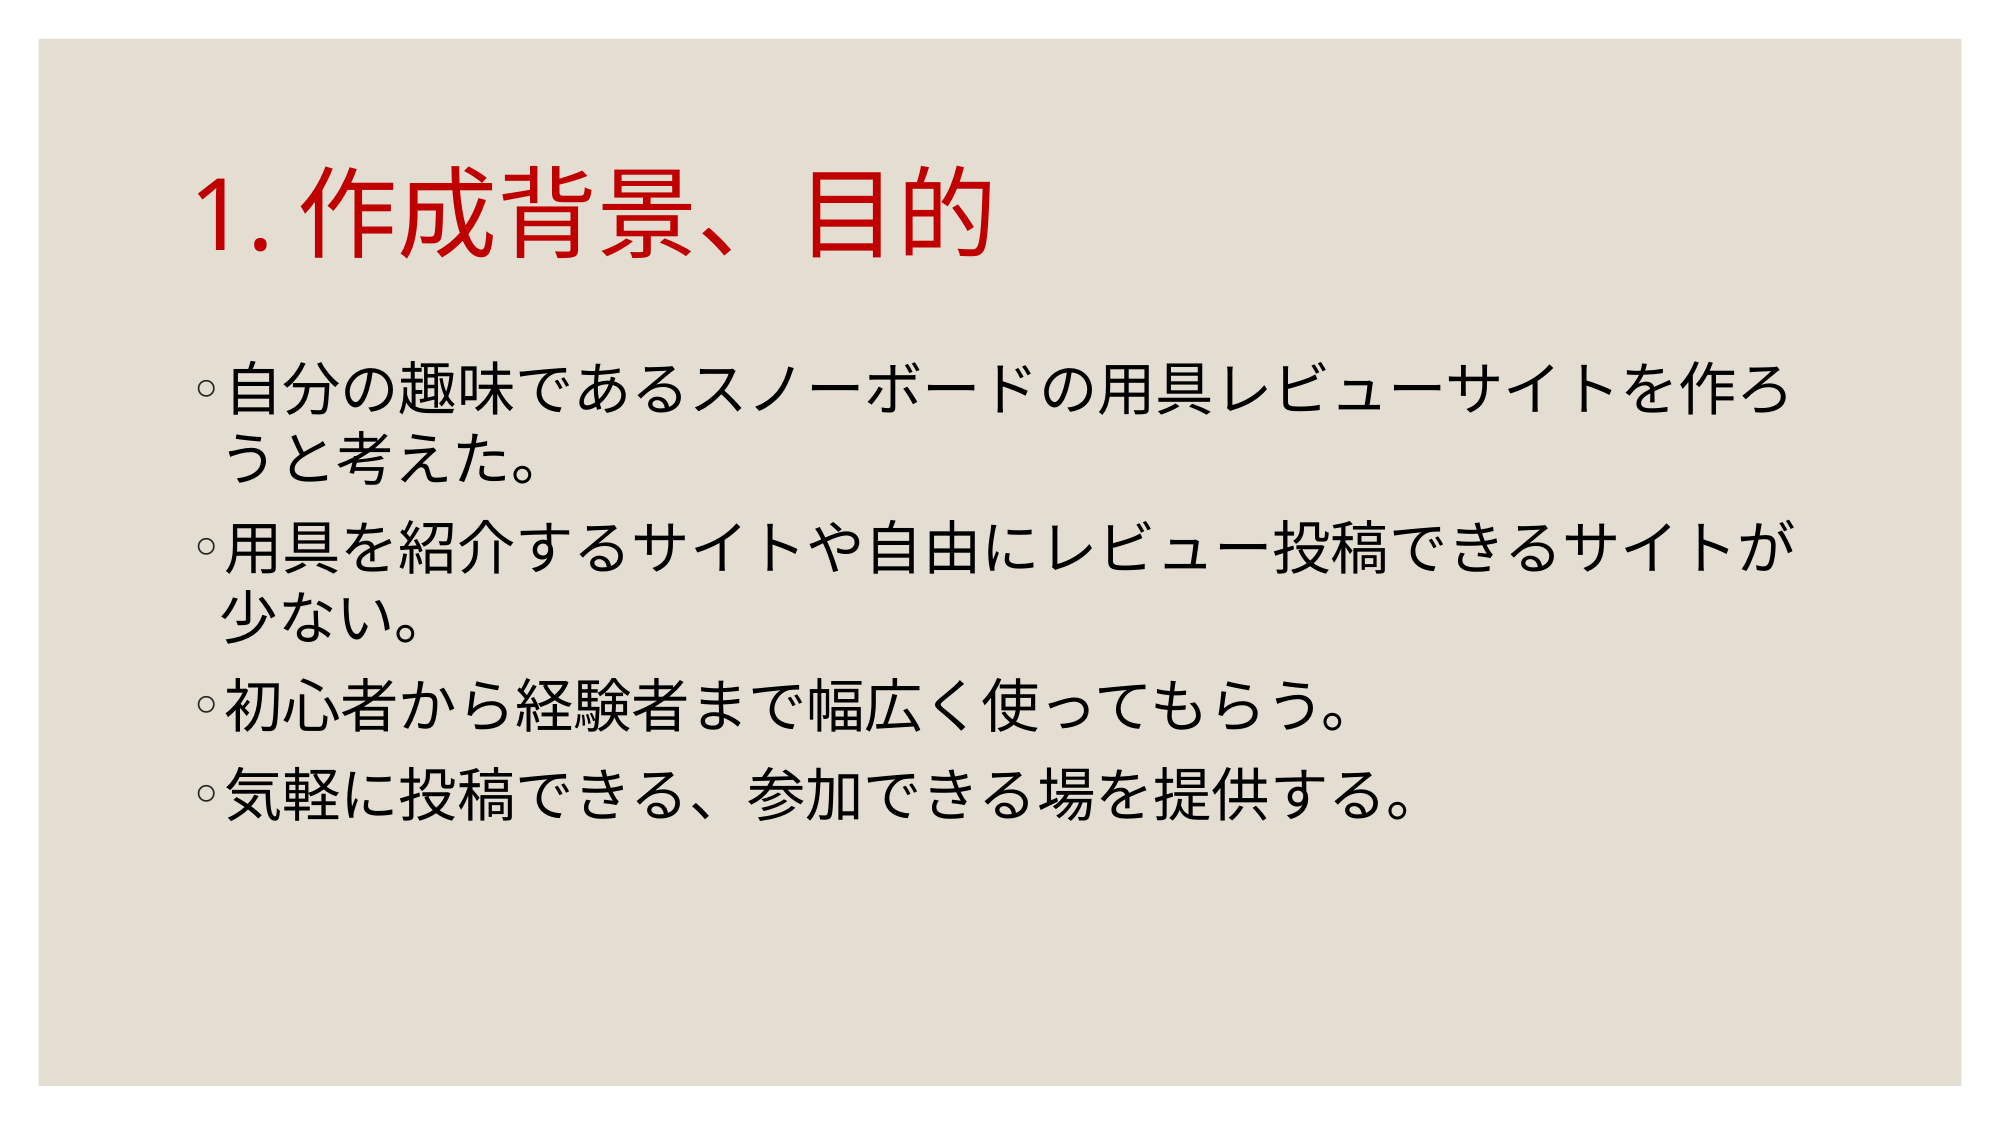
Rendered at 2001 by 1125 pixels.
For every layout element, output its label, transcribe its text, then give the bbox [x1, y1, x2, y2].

list 自分の趣味であるスノーボードの用具レビューサイトを作ろうと考えた。 用具を紹介するサイトや自由にレビュー投稿できるサイトが少ない。 初心者から経験者まで幅広く使ってもらう。 気軽に投稿できる、参加できる場を提供する。 [174, 345, 1825, 990]
title 1.作成背景、目的 [174, 105, 1825, 331]
